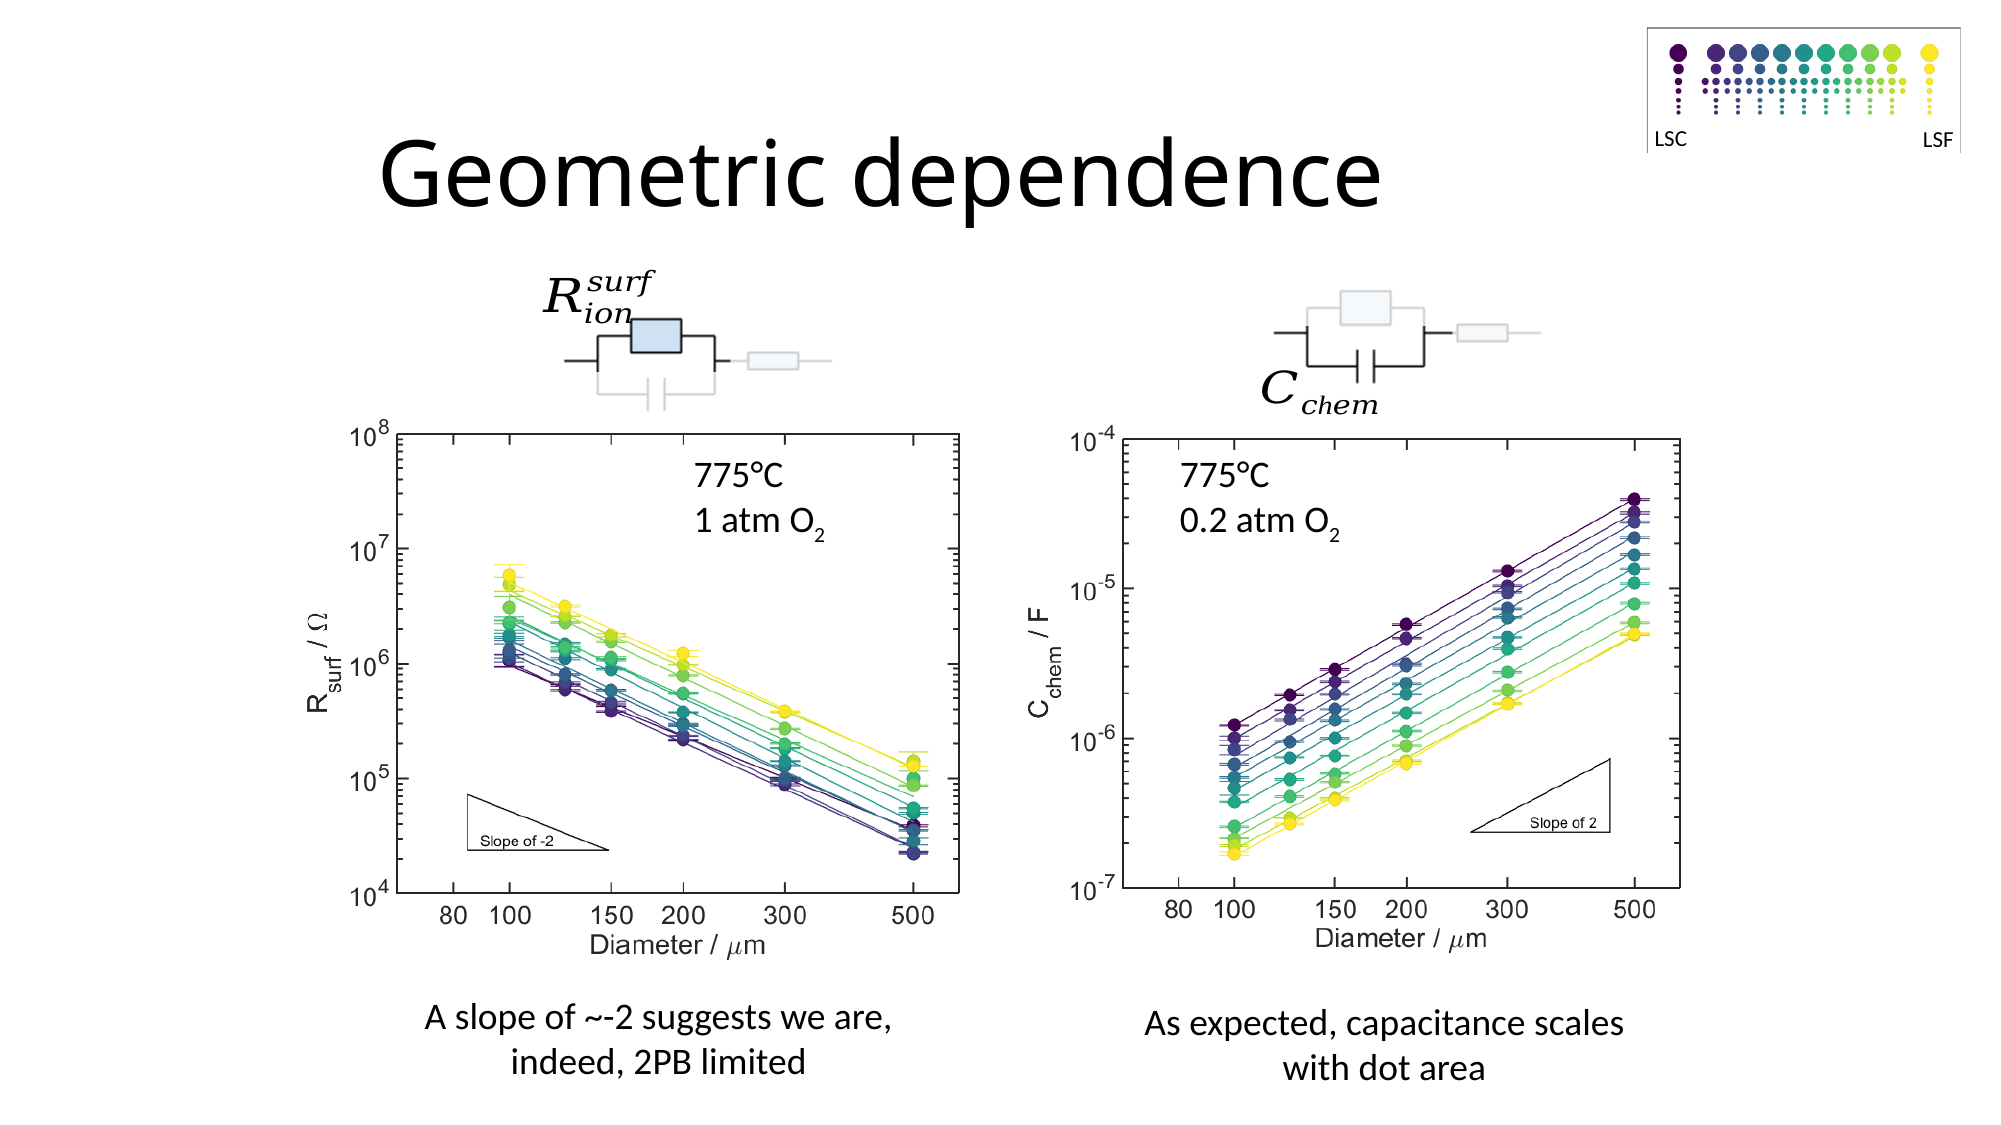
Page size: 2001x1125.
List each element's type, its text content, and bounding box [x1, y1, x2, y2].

picture [299, 390, 975, 967]
text_box LSF [1900, 117, 1976, 160]
picture [1024, 396, 1700, 960]
title Geometric dependence [362, 68, 1657, 286]
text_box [1238, 269, 1587, 421]
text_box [528, 265, 877, 425]
text_box A slope of ~-2 suggests we are, indeed, 2PB limited [387, 985, 931, 1090]
text_box As expected, capacitance scales with dot area [1113, 990, 1656, 1096]
text_box LSC [1633, 115, 1709, 158]
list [1646, 27, 1961, 153]
